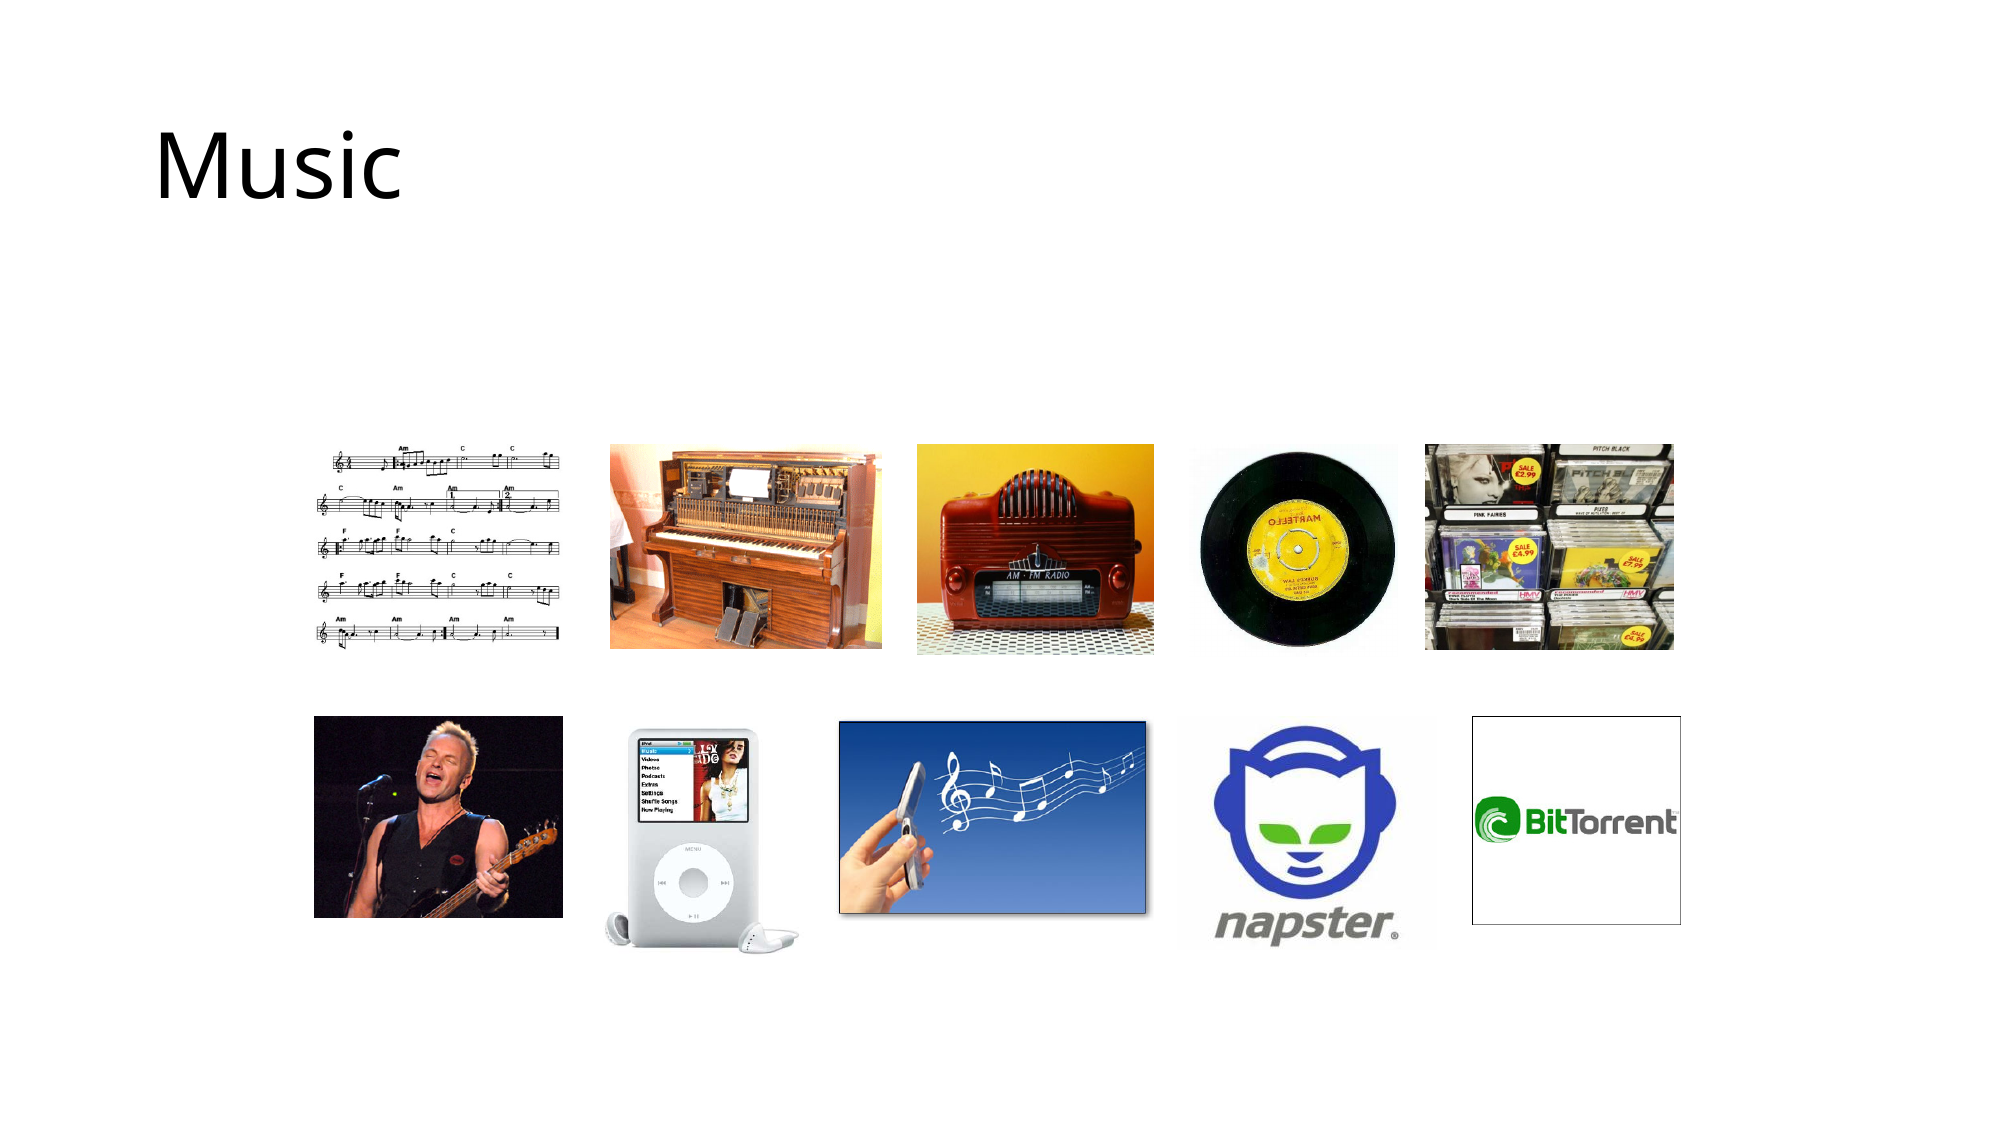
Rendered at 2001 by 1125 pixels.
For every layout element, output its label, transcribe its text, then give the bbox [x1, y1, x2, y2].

picture [1188, 444, 1398, 658]
picture [598, 716, 804, 964]
picture [314, 716, 563, 918]
picture [610, 444, 882, 649]
picture [1425, 444, 1674, 650]
picture [834, 716, 1154, 921]
picture [314, 444, 563, 650]
picture [917, 444, 1154, 655]
picture [1177, 716, 1437, 950]
picture [1472, 716, 1681, 925]
title Music [137, 59, 1863, 278]
